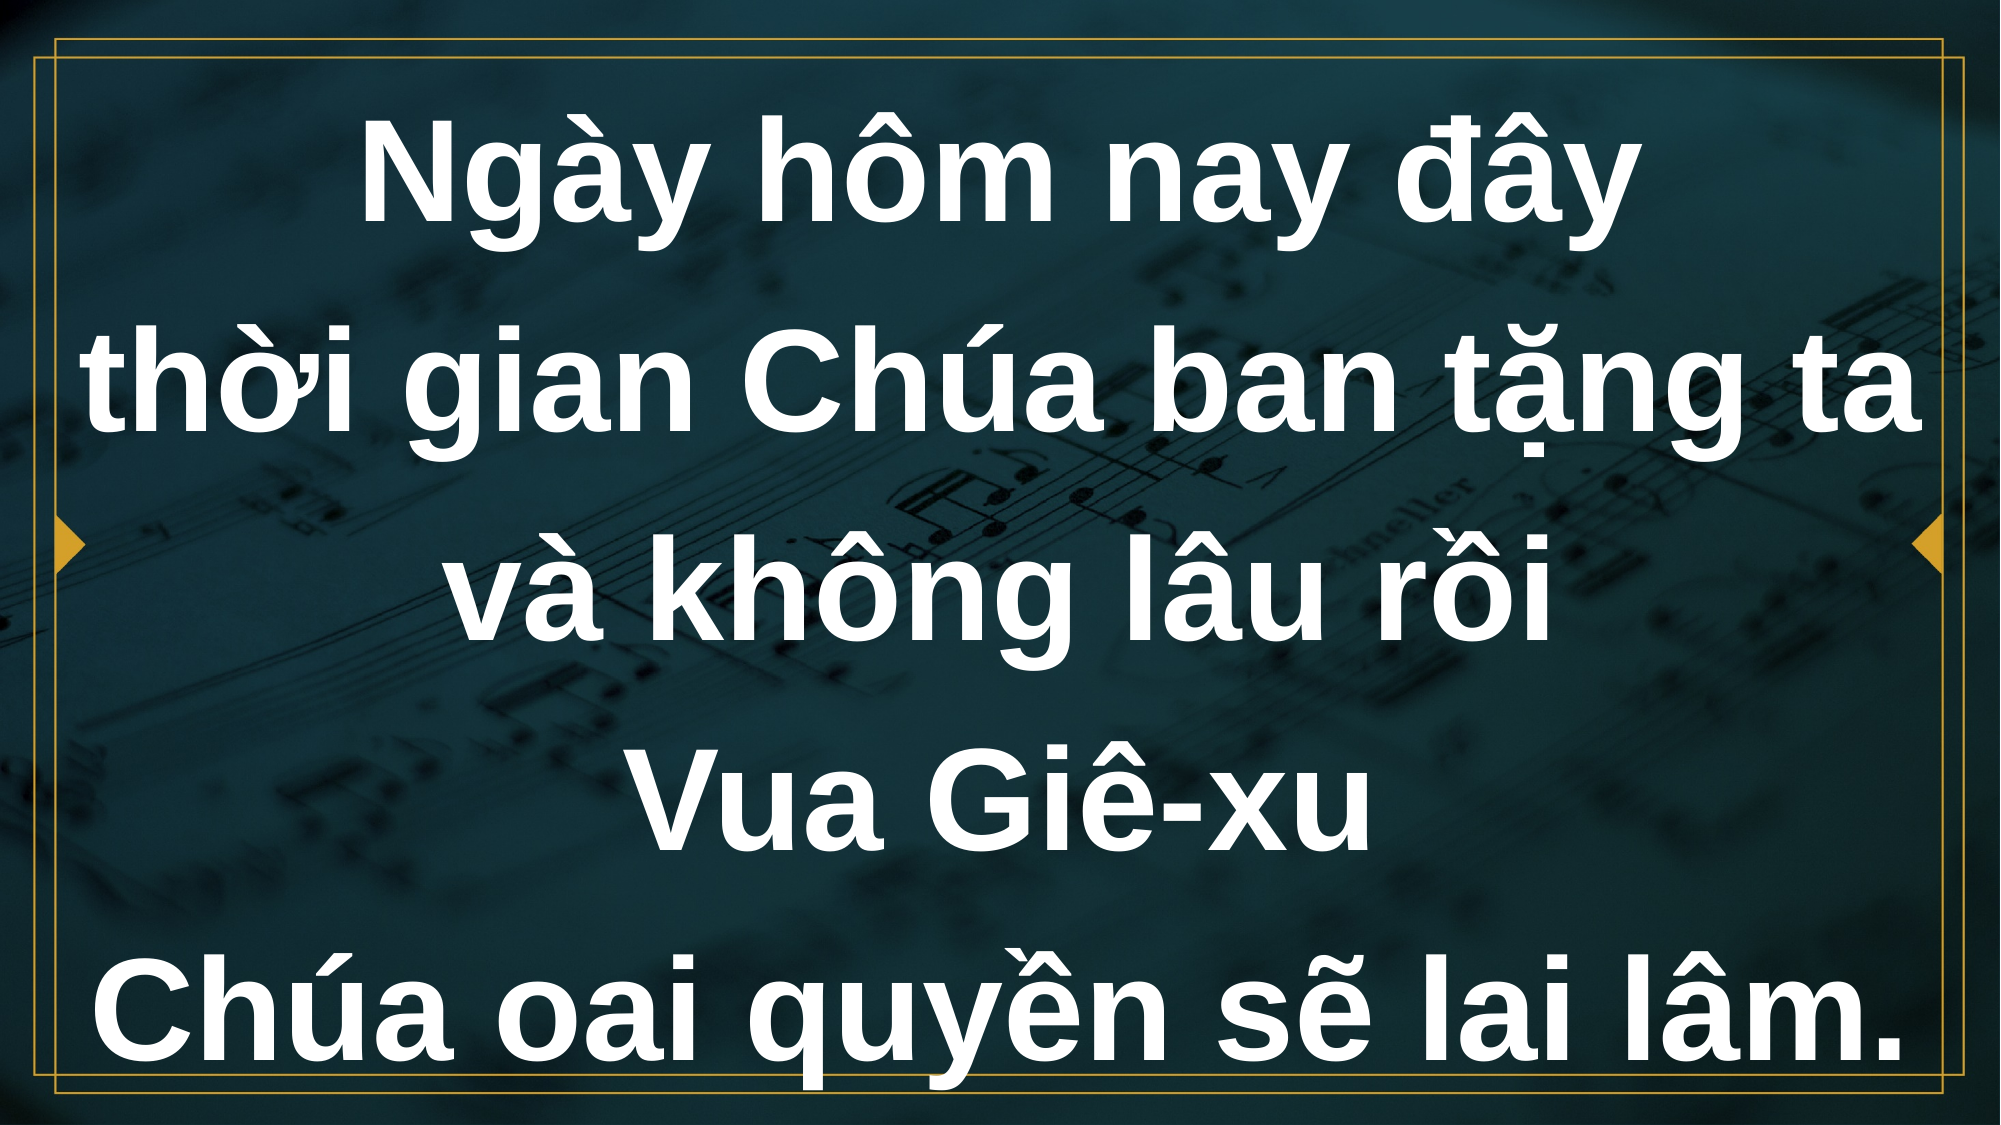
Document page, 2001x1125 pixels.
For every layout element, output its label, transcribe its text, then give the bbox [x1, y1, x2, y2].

title Ngày hôm nay đây thời gian Chúa ban tặng ta và không lâu rồi Vua Giê-xu Chúa oai quyền sẽ lai lâm. [55, 53, 1945, 1077]
picture [0, 0, 2000, 1125]
